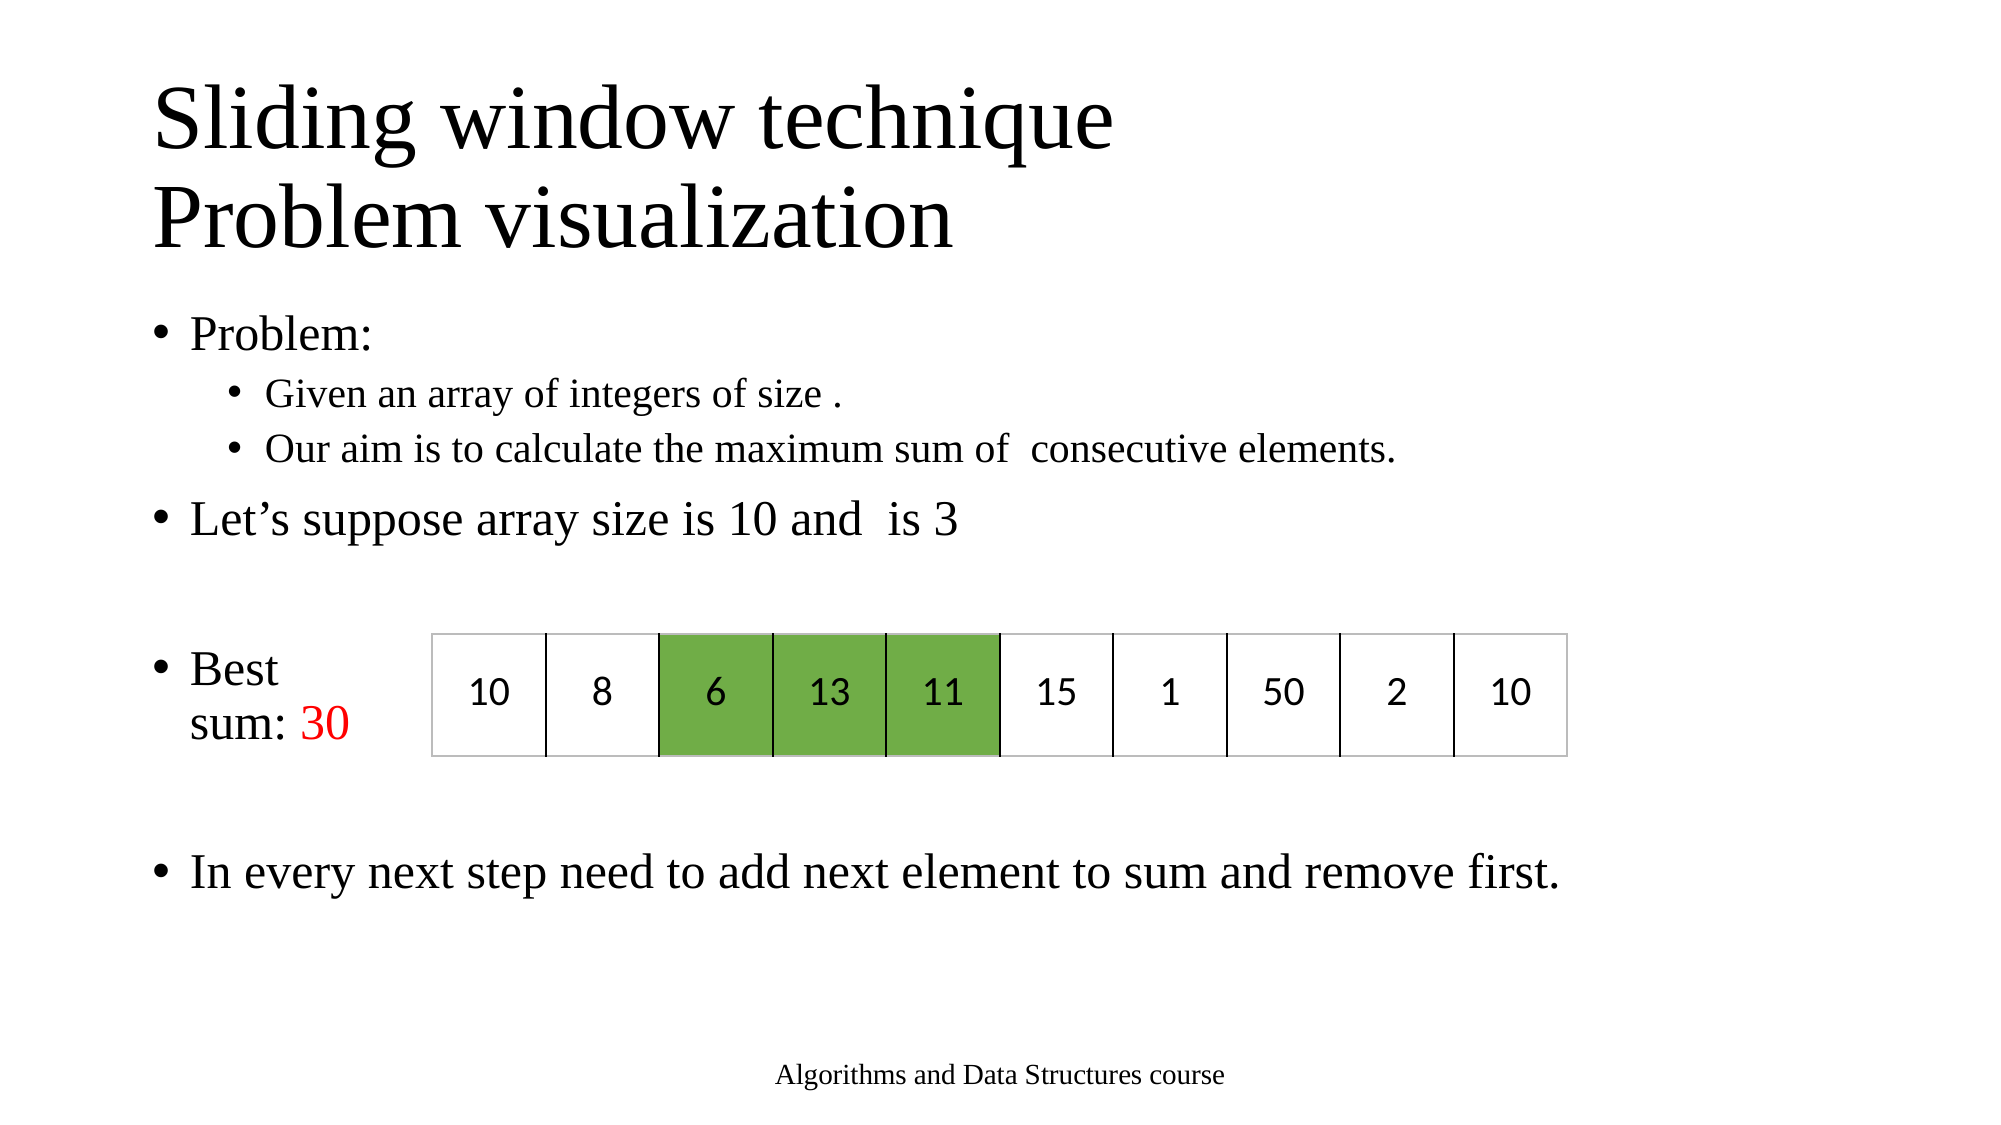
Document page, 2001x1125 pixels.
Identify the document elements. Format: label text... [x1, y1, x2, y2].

title Sliding window technique Problem visualization [137, 59, 1863, 278]
table_header 11 [887, 635, 999, 755]
table_header 6 [660, 635, 772, 755]
table_header 1 [1114, 635, 1226, 755]
table_header 10 [433, 635, 545, 755]
table_header 8 [547, 635, 658, 755]
table_header 50 [1228, 635, 1339, 755]
table_header 15 [1001, 635, 1112, 755]
table_header 2 [1341, 635, 1453, 755]
table_header 10 [1455, 635, 1566, 755]
footer Algorithms and Data Structures course [662, 1042, 1338, 1103]
table_header 13 [774, 635, 885, 755]
